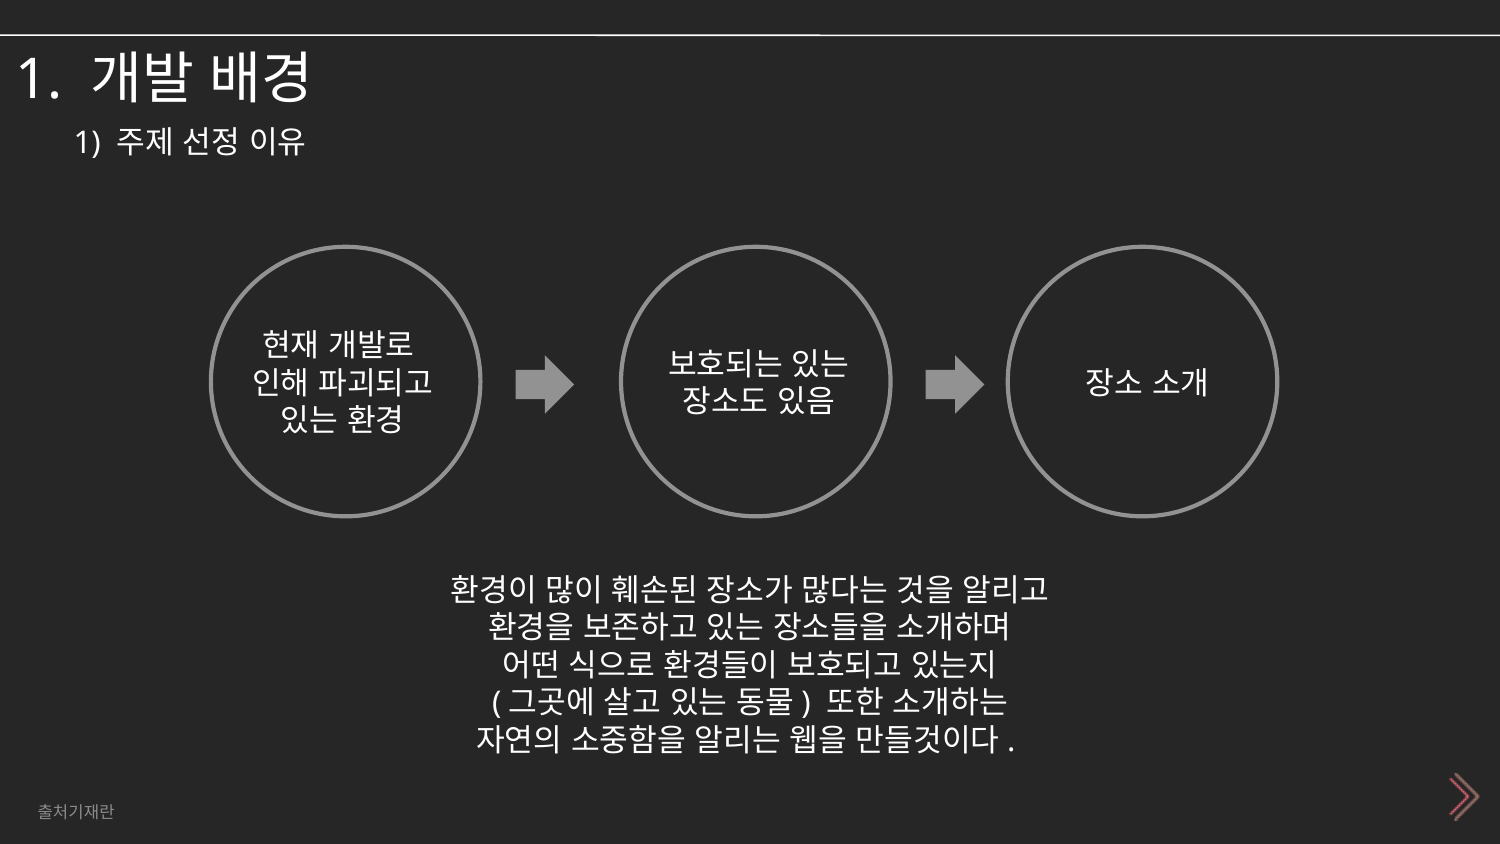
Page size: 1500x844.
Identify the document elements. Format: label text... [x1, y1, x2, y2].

text_box [513, 353, 577, 416]
title 1. 개발 배경 [0, 42, 950, 118]
text_box 1) 주제 선정 이유 [58, 105, 985, 176]
text_box [1005, 244, 1280, 519]
text_box 환경이 많이 훼손된 장소가 많다는 것을 알리고 환경을 보존하고 있는 장소들을 소개하며 어떤 식으로 환경들이 보호되고 있는지 (그곳에 살고 있는 동물) 또한 소개하는 자연의 소중함을 알리는 웹을 만들것이다. [348, 587, 1152, 741]
text_box 현재 개발로 인해 파괴되고 있는 환경 [222, 346, 463, 417]
subtitle 출처기재란 [0, 794, 153, 844]
text_box [618, 244, 893, 519]
text_box 장소 소개 [1019, 346, 1260, 417]
text_box [208, 244, 483, 519]
text_box [923, 353, 987, 416]
text_box 보호되는 있는 장소도 있음 [638, 346, 879, 417]
picture [1441, 773, 1489, 821]
